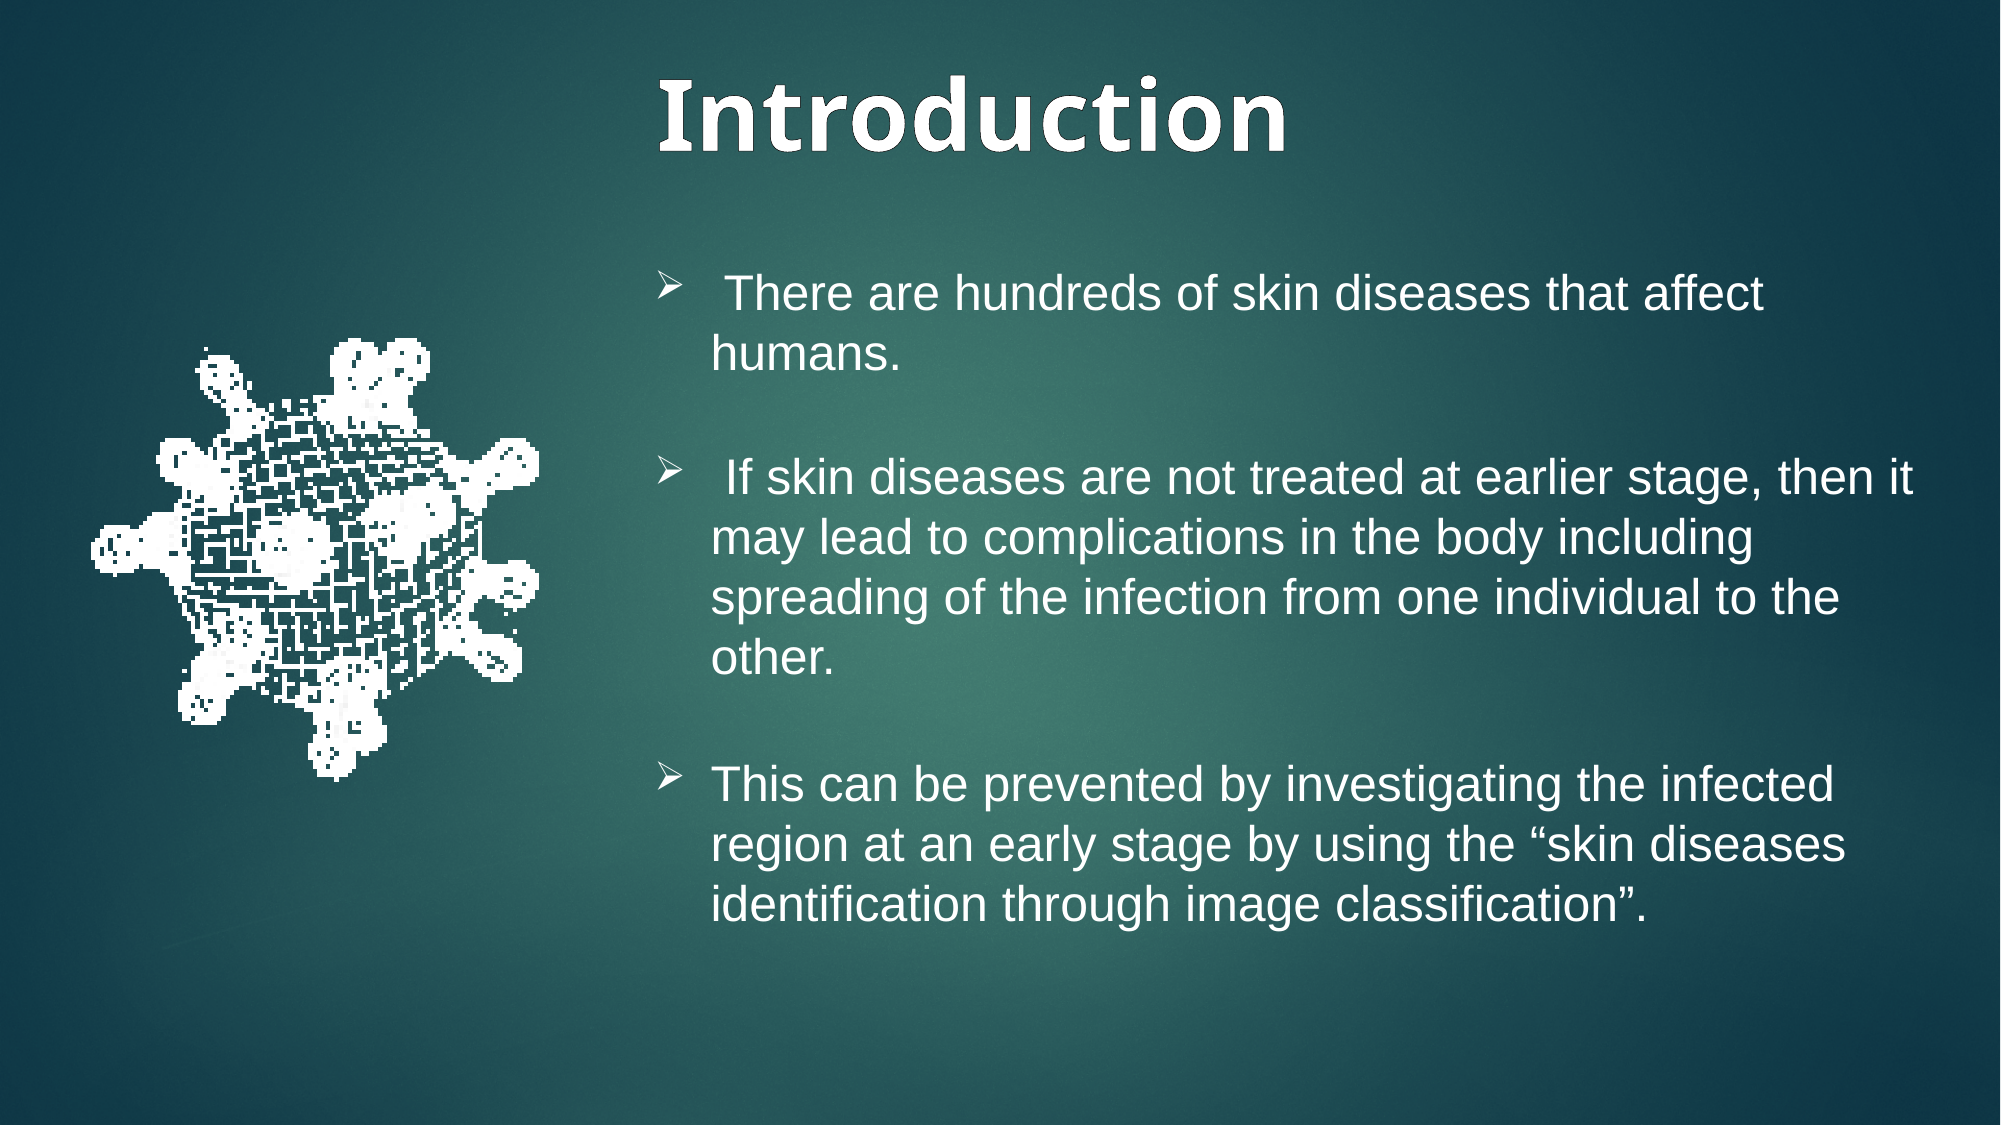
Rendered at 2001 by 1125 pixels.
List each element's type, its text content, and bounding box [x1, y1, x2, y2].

title Introduction [641, 43, 1359, 215]
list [0, 300, 627, 790]
list There are hundreds of skin diseases that affect humans. If skin diseases are not treated at earlier stage, then it may lead to complications in the body including spreading of the infection from one individual to the other. This can be prevented by investigating the infected region at an early stage by using the “skin diseases identification through image classification”. [639, 252, 1969, 1050]
